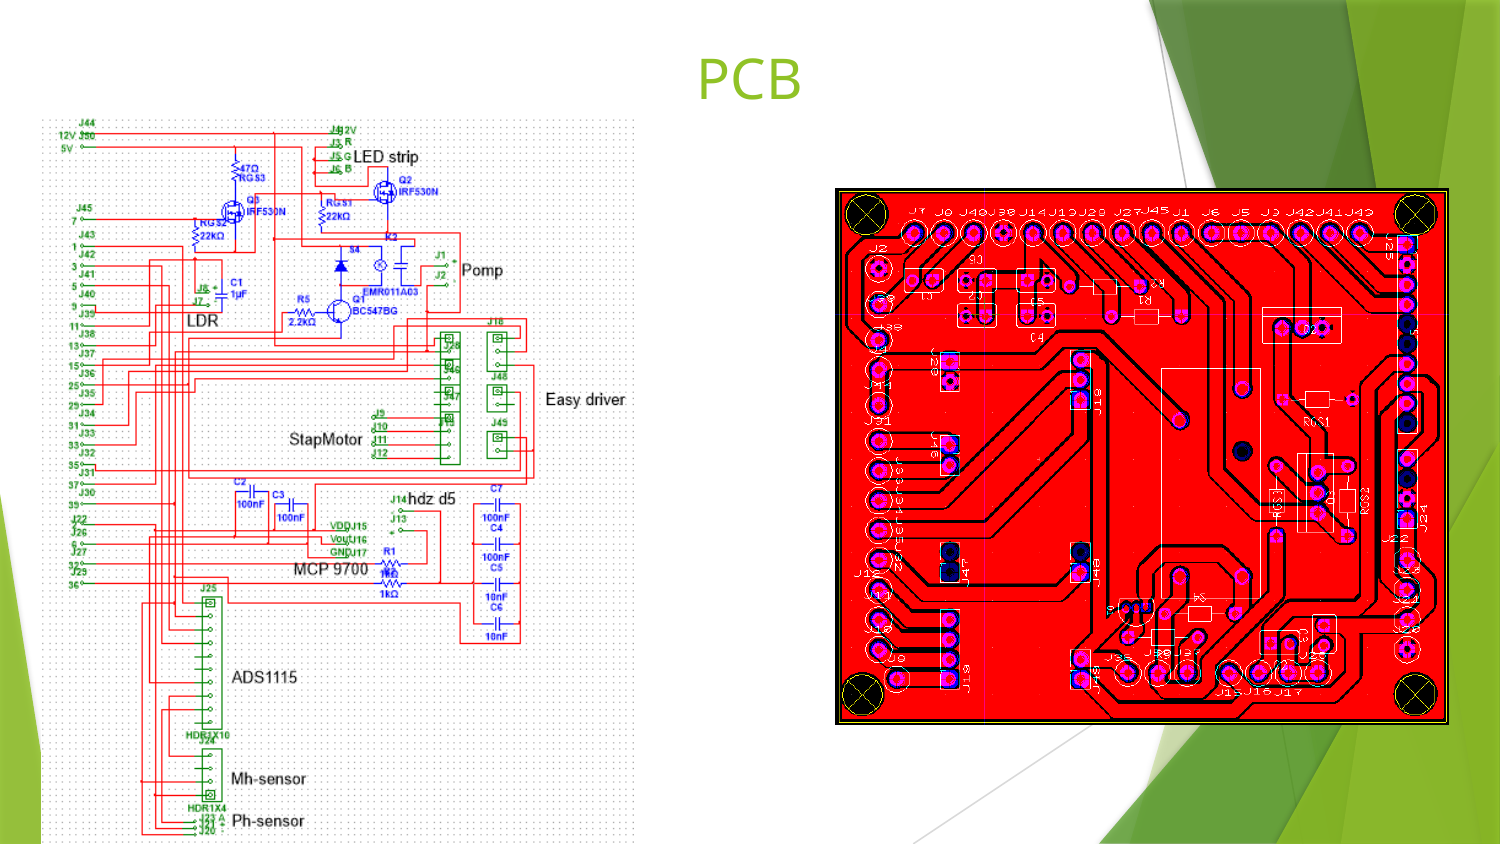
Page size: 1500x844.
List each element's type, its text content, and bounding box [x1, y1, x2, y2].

picture [41, 115, 634, 844]
title PCB [51, 27, 1449, 117]
picture [834, 188, 1450, 725]
